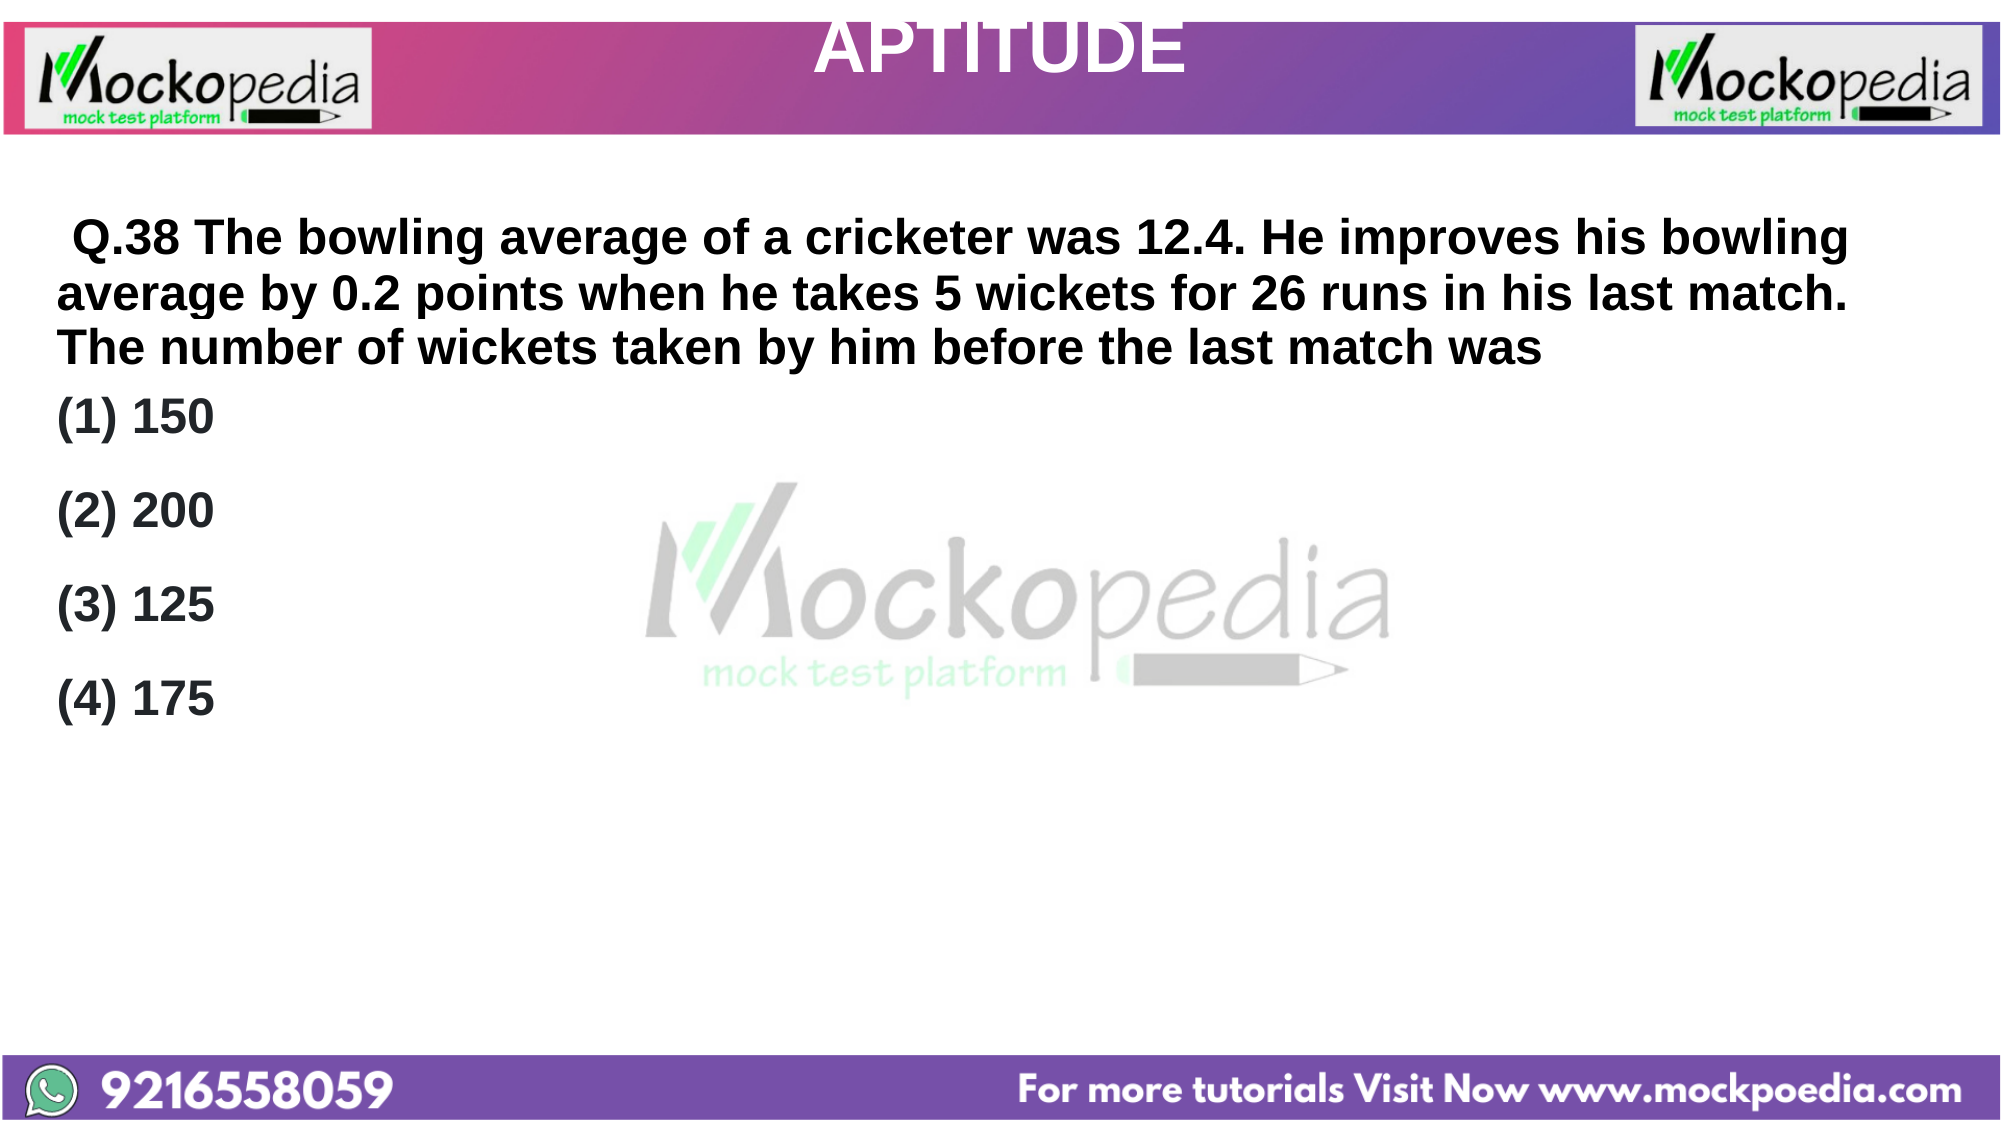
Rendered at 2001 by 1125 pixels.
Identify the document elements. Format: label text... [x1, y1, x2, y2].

list Q.38 The bowling average of a cricketer was 12.4. He improves his bowling average by 0.2 points when he takes 5 wickets for 26 runs in his last match. The number of wickets taken by him before the last match was (1) 150 (2) 200 (3) 125 (4) 175 [41, 196, 1959, 1016]
picture [0, 0, 2001, 1125]
title APTITUDE [41, 0, 1959, 142]
